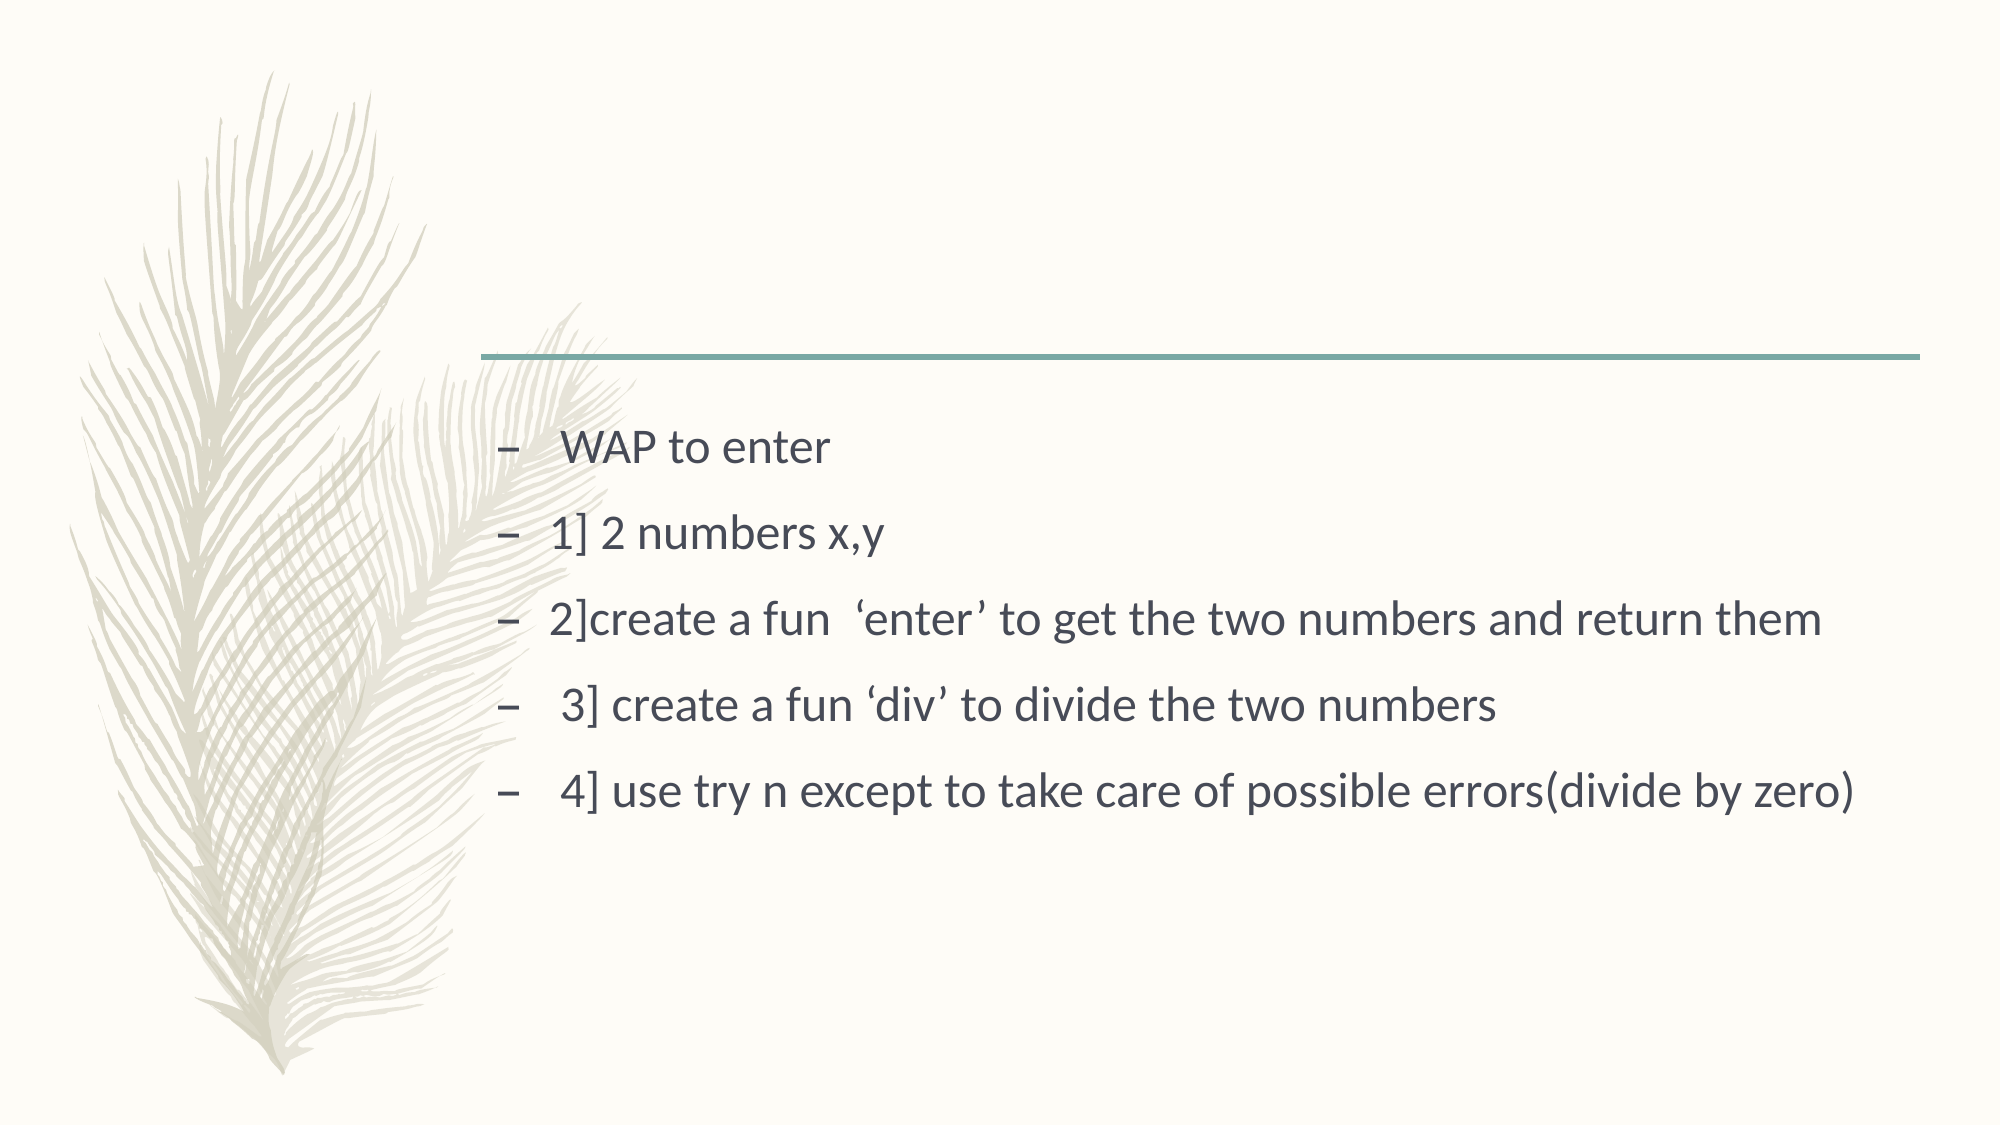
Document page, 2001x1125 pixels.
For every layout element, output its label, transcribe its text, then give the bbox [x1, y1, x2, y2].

list WAP to enter 1] 2 numbers x,y 2]create a fun ‘enter’ to get the two numbers and return them 3] create a fun ‘div’ to divide the two numbers 4] use try n except to take care of possible errors(divide by zero) [481, 399, 1920, 999]
